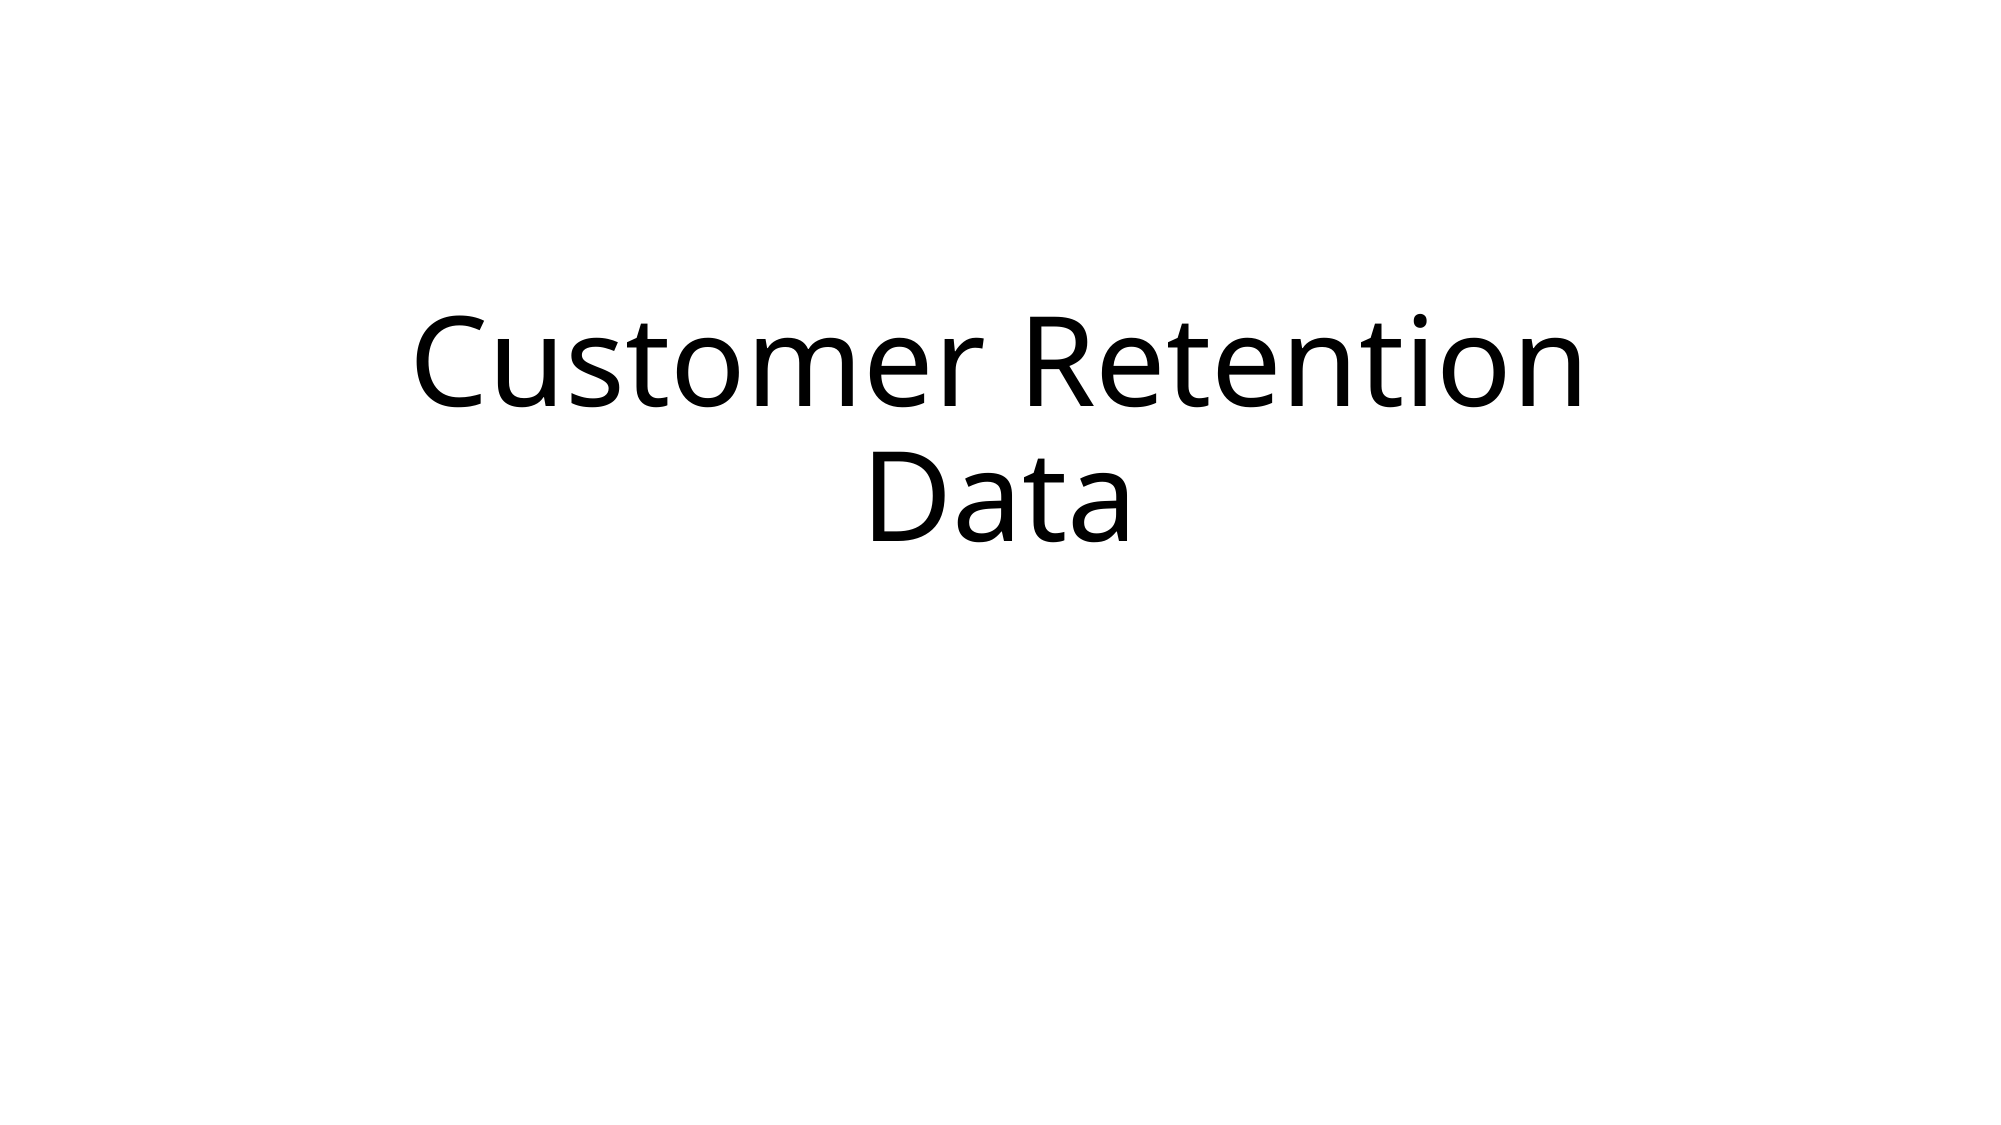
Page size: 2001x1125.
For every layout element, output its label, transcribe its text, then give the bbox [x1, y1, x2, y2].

title Customer Retention Data [249, 184, 1750, 576]
